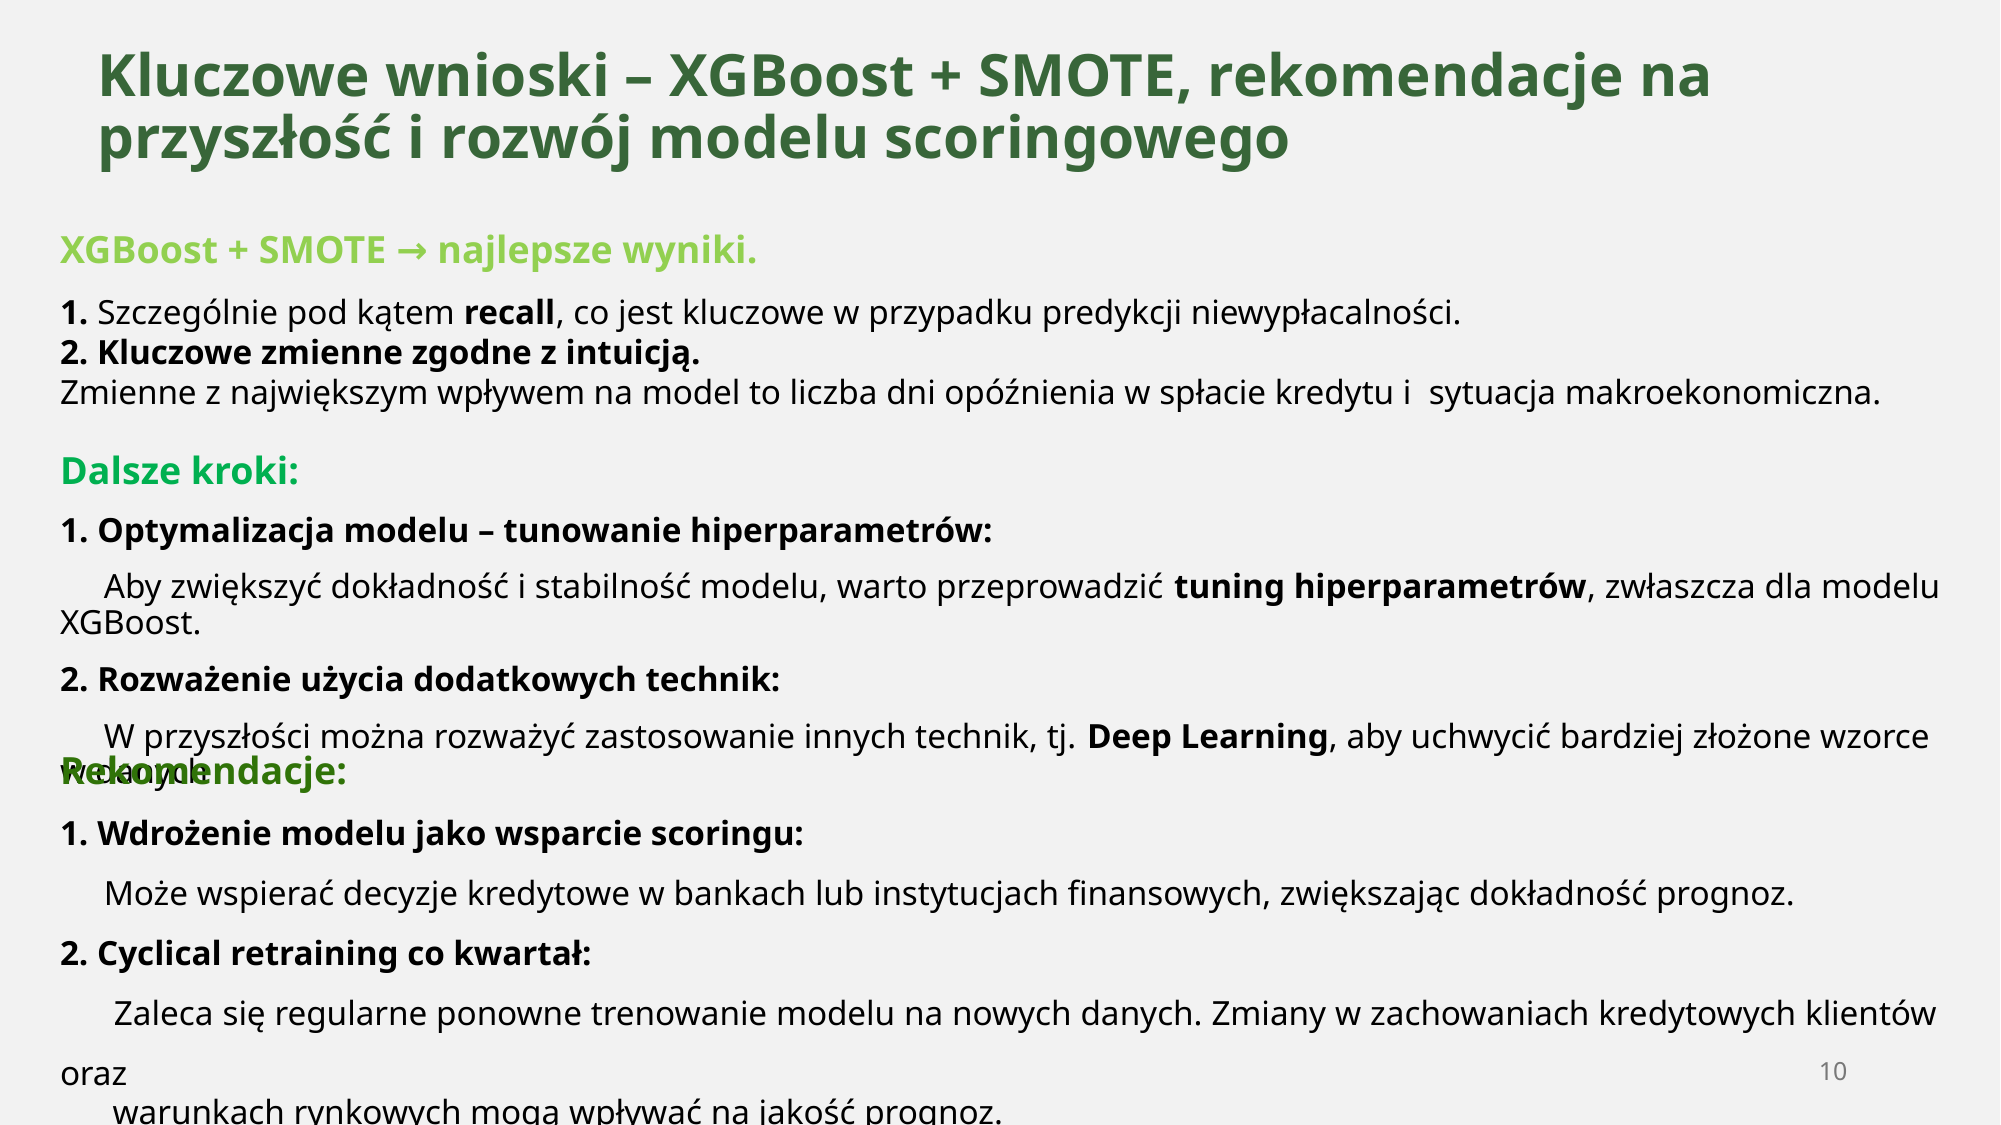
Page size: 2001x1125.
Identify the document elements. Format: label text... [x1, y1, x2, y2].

text_box Rekomendacje: Wdrożenie modelu jako wsparcie scoringu: Może wspierać decyzje kredytowe w bankach lub instytucjach finansowych, zwiększając dokładność prognoz. 2. Cyclical retraining co kwartał: Zaleca się regularne ponowne trenowanie modelu na nowych danych. Zmiany w zachowaniach kredytowych klientów oraz warunkach rynkowych mogą wpływać na jakość prognoz. [45, 739, 1955, 1125]
title Kluczowe wnioski – XGBoost + SMOTE, rekomendacje na przyszłość i rozwój modelu scoringowego [82, 0, 1933, 196]
text_box XGBoost + SMOTE → najlepsze wyniki. 1. Szczególnie pod kątem recall, co jest kluczowe w przypadku predykcji niewypłacalności. 2. Kluczowe zmienne zgodne z intuicją. Zmienne z największym wpływem na model to liczba dni opóźnienia w spłacie kredytu i sytuacja makroekonomiczna. [45, 196, 1955, 464]
list Dalsze kroki: 1. Optymalizacja modelu – tunowanie hiperparametrów: Aby zwiększyć dokładność i stabilność modelu, warto przeprowadzić tuning hiperparametrów, zwłaszcza dla modelu XGBoost. 2. Rozważenie użycia dodatkowych technik: W przyszłości można rozważyć zastosowanie innych technik, tj. Deep Learning, aby uchwycić bardziej złożone wzorce w danych [45, 378, 1978, 1068]
